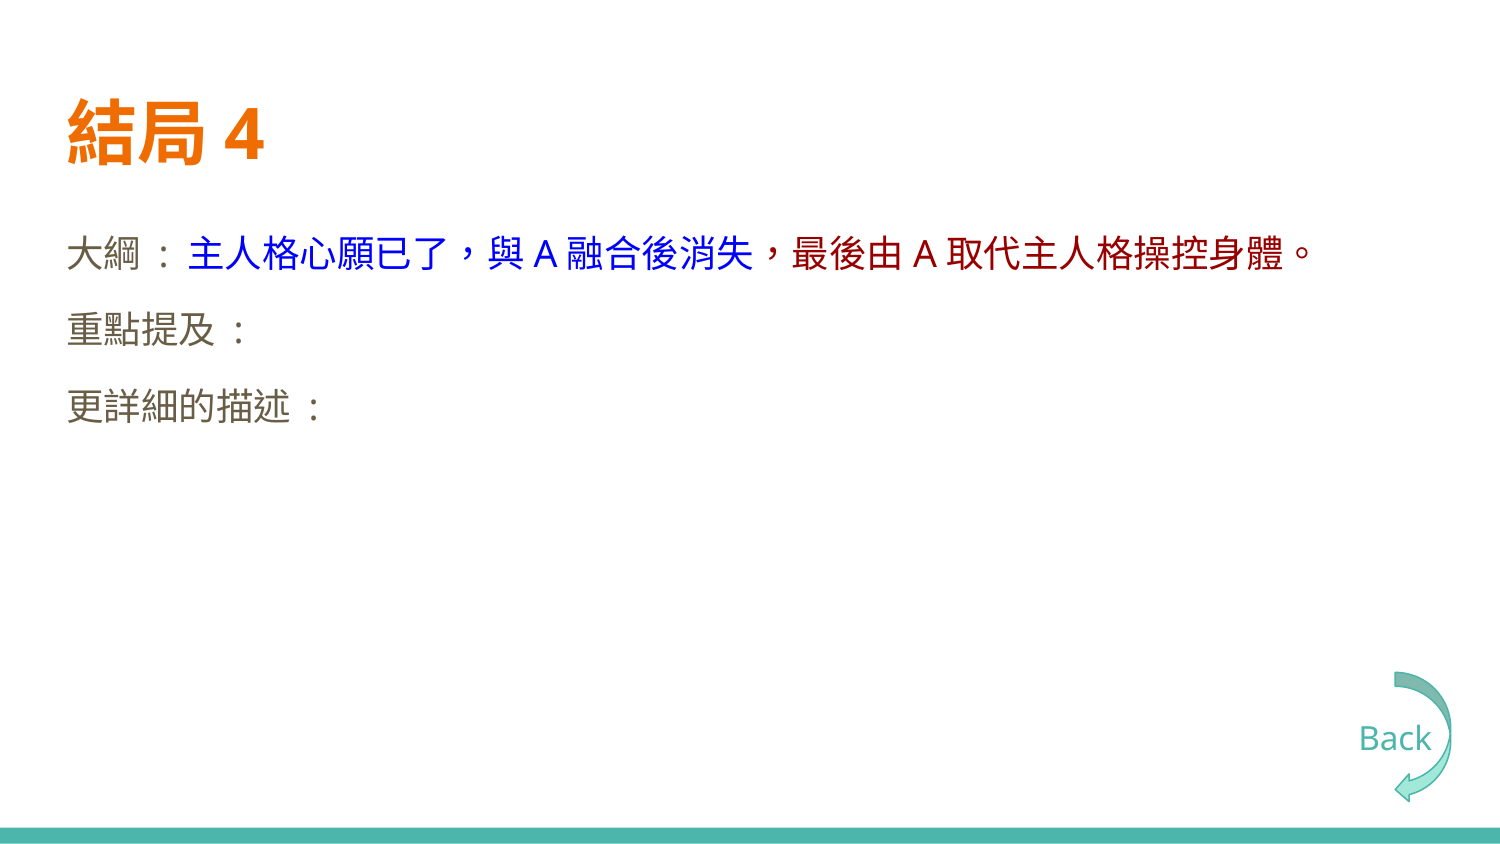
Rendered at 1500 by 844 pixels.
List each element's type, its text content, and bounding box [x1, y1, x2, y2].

text_box [1395, 773, 1441, 802]
text_box Back [1343, 702, 1449, 773]
title 結局4 [51, 72, 1449, 189]
list 大綱 : 主人格心願已了，與A融合後消失，最後由A取代主人格操控身體。 重點提及 : 更詳細的描述 : [51, 207, 1449, 750]
